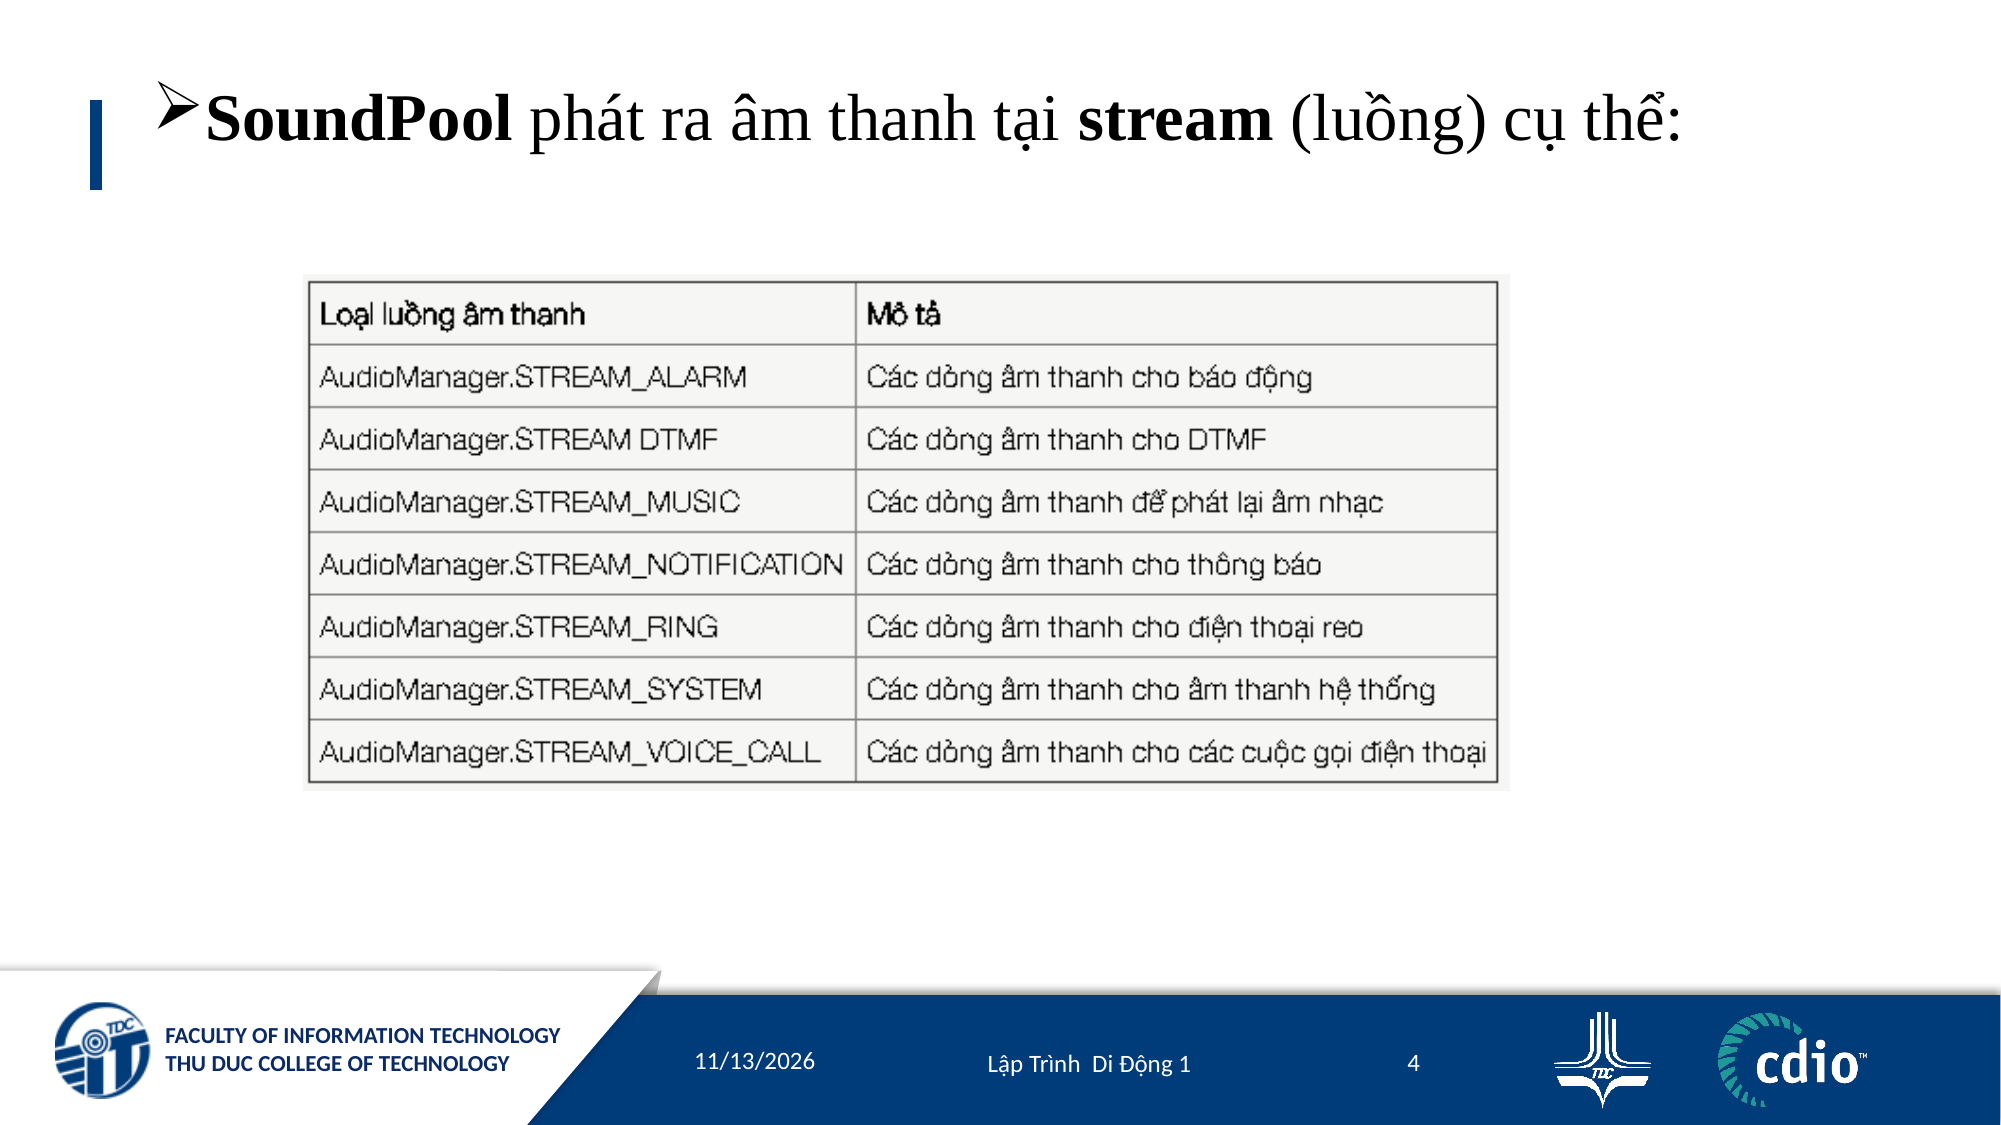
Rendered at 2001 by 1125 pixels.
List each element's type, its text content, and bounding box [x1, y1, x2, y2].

picture [1718, 1013, 1867, 1107]
picture [1554, 1012, 1651, 1109]
list SoundPool phát ra âm thanh tại stream (luồng) cụ thể: [137, 26, 1863, 909]
picture [55, 1001, 453, 1099]
picture [303, 274, 1510, 791]
